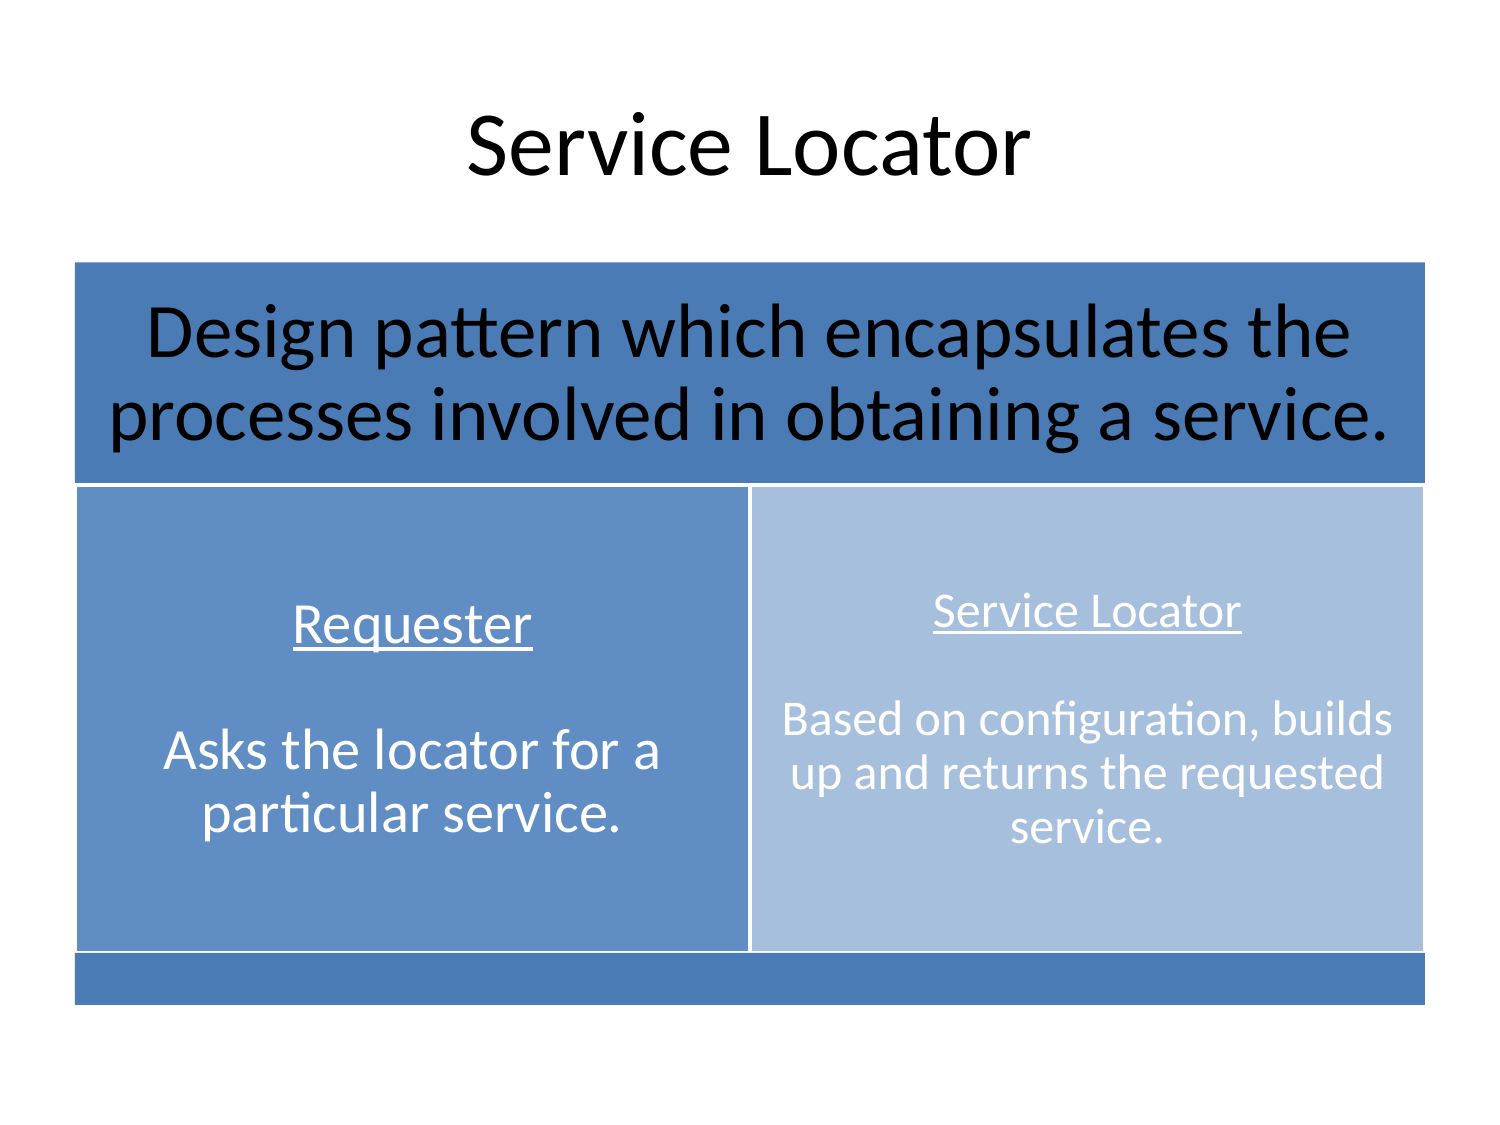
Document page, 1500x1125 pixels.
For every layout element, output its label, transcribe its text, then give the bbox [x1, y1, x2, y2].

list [74, 262, 1426, 1006]
title Service Locator [75, 45, 1425, 233]
